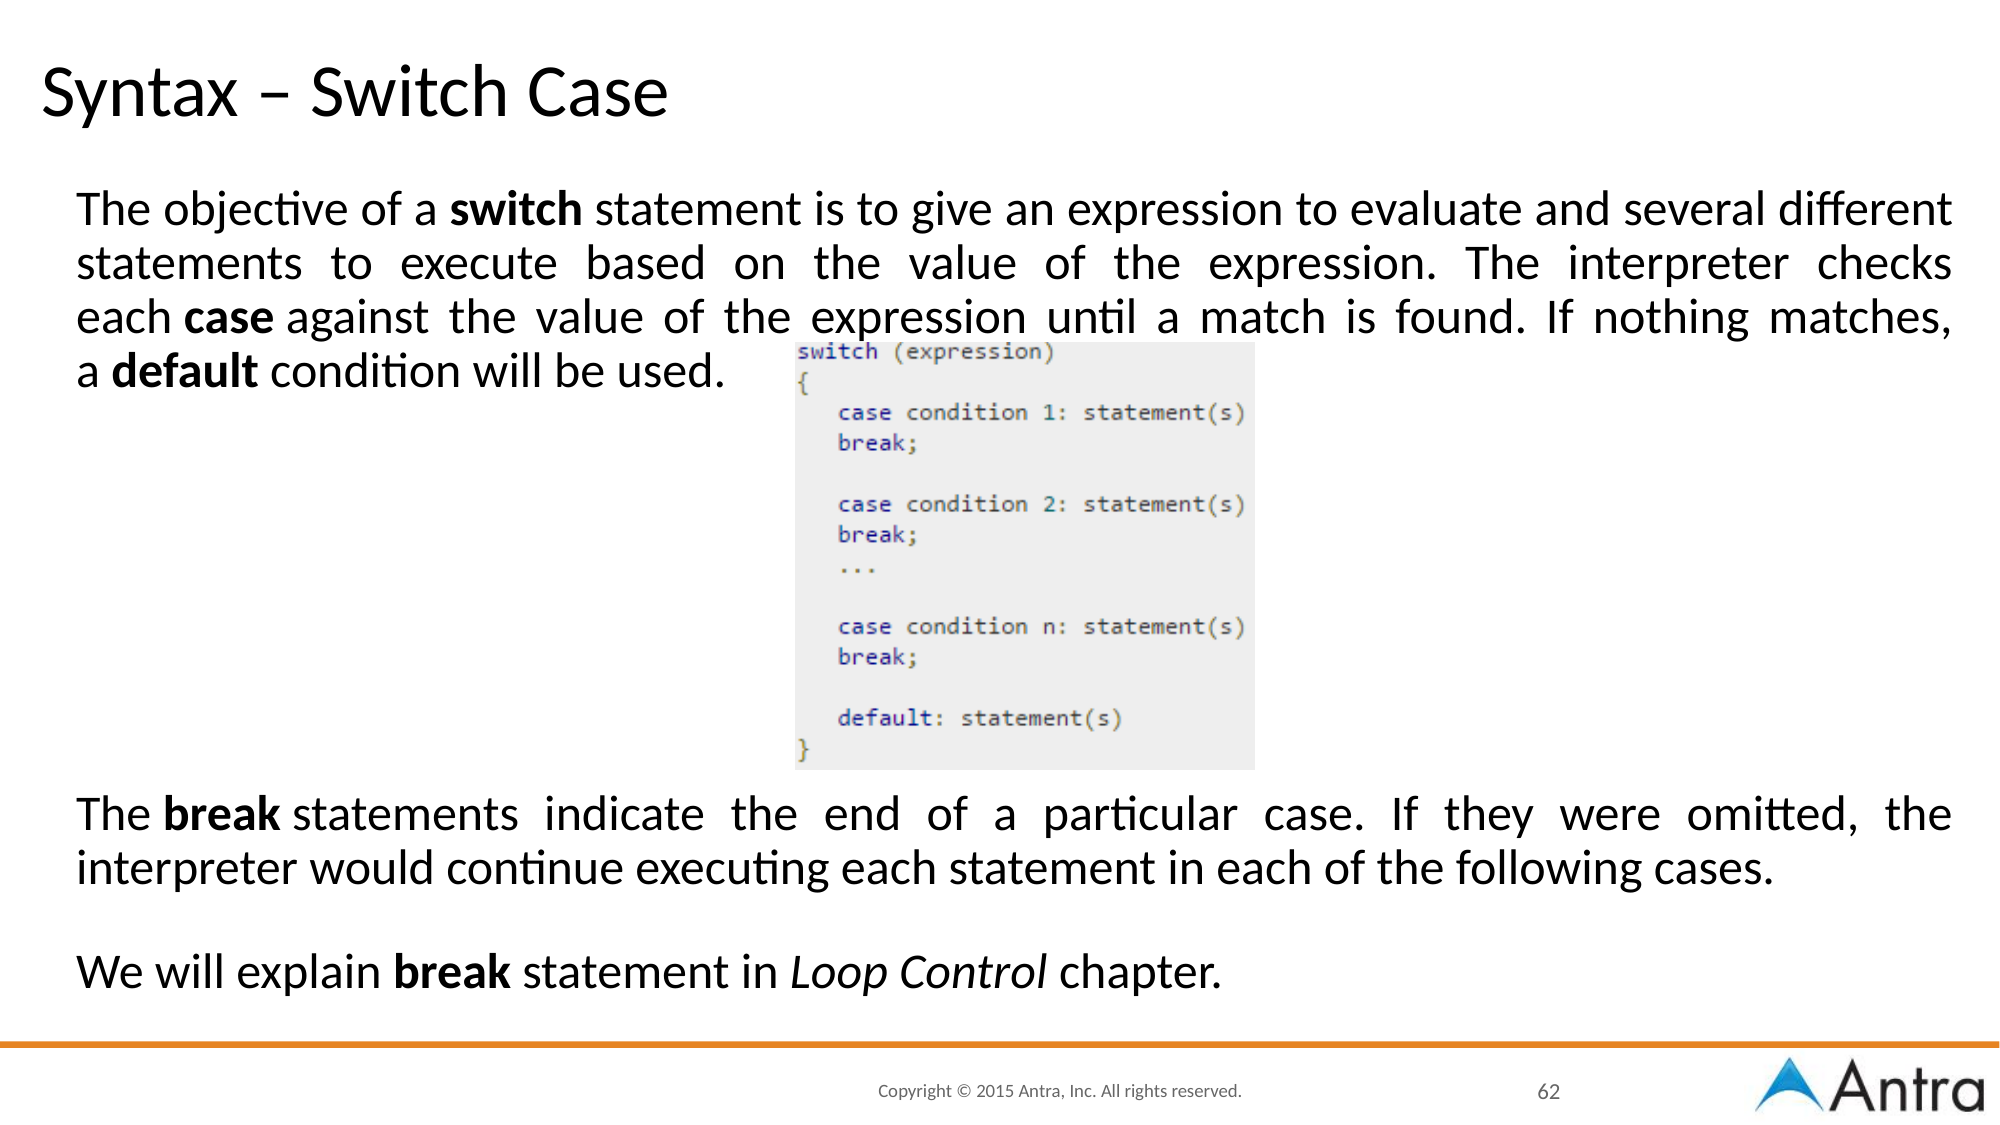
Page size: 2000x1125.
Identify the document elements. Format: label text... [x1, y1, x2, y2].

list The objective of a switch statement is to give an expression to evaluate and several different statements to execute based on the value of the expression. The interpreter checks each case against the value of the expression until a match is found. If nothing matches, a default condition will be used. The break statements indicate the end of a particular case. If they were omitted, the interpreter would continue executing each statement in each of the following cases. We will explain break statement in Loop Control chapter. [75, 182, 1954, 833]
slide_number ‹#› [1498, 1075, 1561, 1106]
picture [1744, 1048, 1994, 1122]
title Syntax – Switch Case [41, 41, 1867, 131]
picture [795, 342, 1255, 770]
